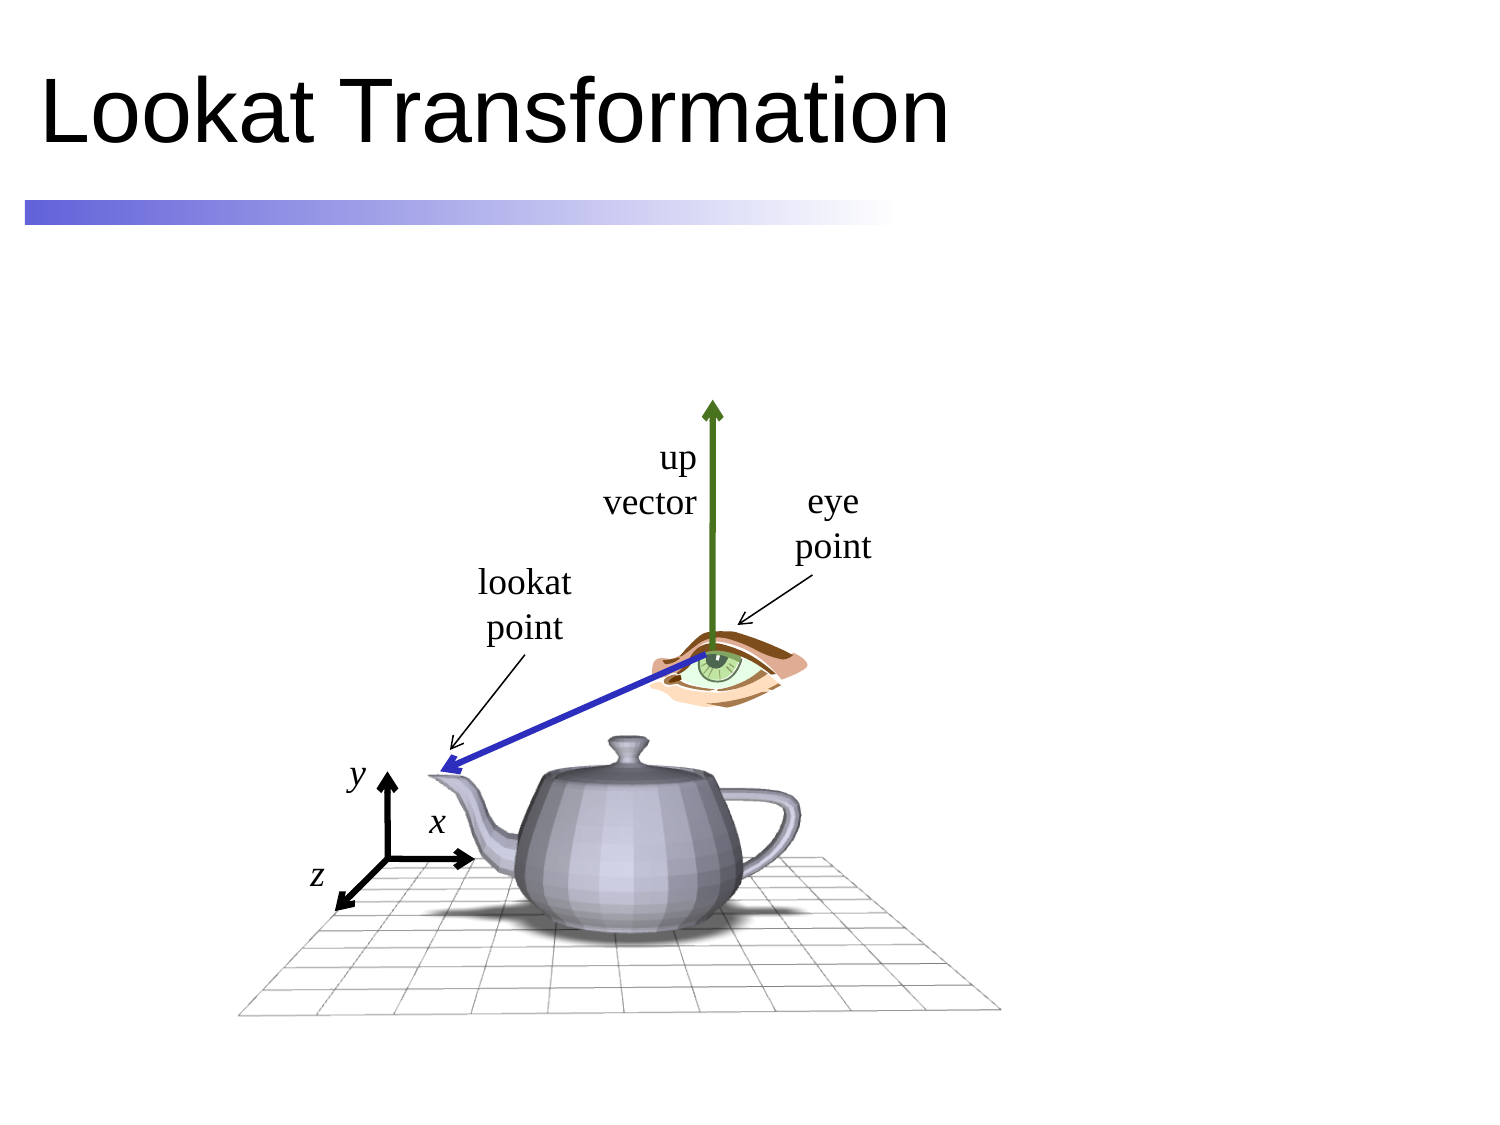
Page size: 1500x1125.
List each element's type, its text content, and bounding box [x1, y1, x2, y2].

text_box eye point [779, 468, 887, 574]
text_box lookat point [463, 549, 587, 652]
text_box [440, 665, 535, 741]
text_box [649, 630, 808, 710]
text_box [737, 574, 813, 626]
picture [207, 718, 1019, 1026]
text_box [439, 653, 707, 772]
title Lookat Transformation [24, 24, 1013, 188]
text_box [334, 858, 388, 912]
text_box up vector [588, 424, 712, 524]
